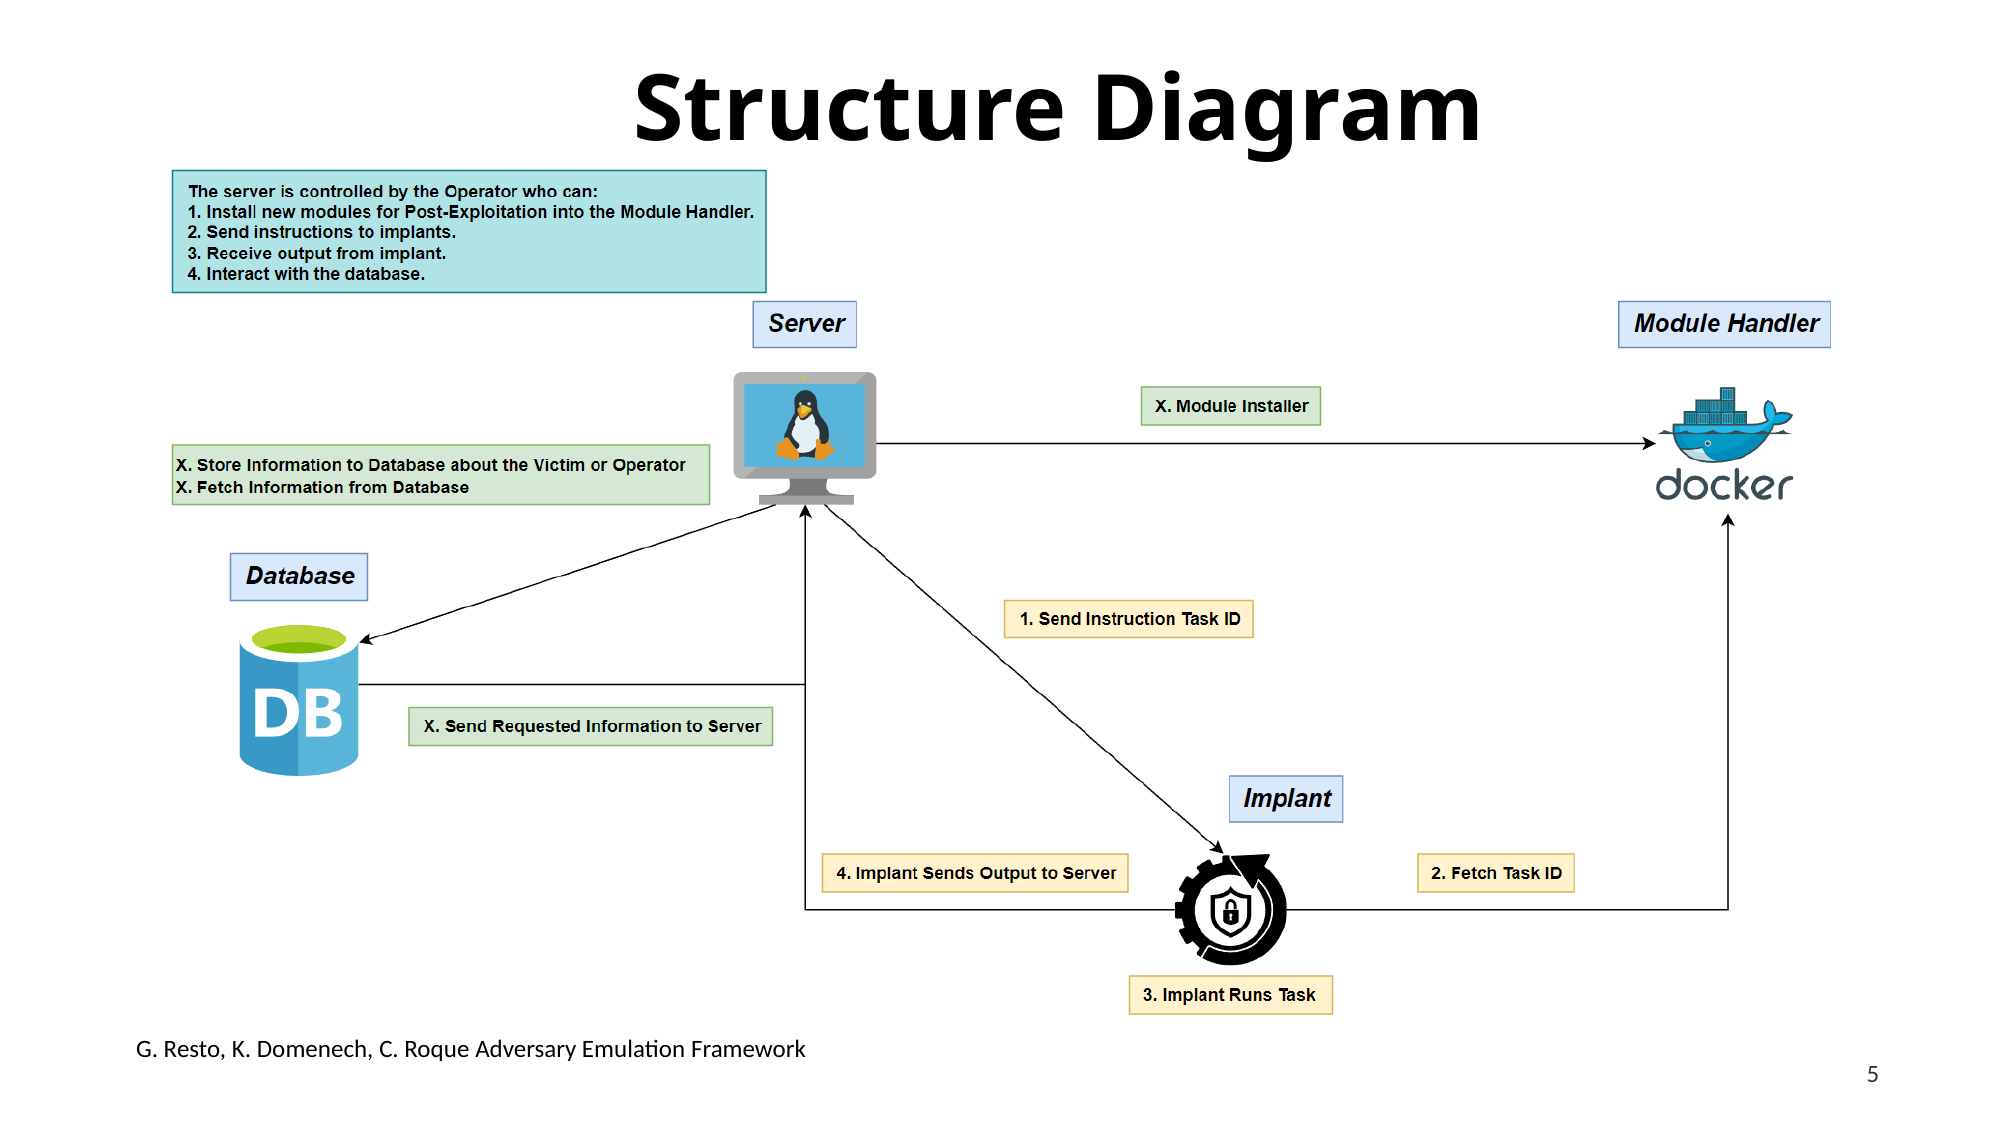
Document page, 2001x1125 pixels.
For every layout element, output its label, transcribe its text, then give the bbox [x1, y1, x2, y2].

text_box Structure Diagram [618, 29, 1681, 167]
text_box G. Resto, K. Domenech, C. Roque Adversary Emulation Framework [121, 1024, 1339, 1070]
slide_number 5 [1810, 1042, 1895, 1103]
picture [169, 167, 1831, 1016]
